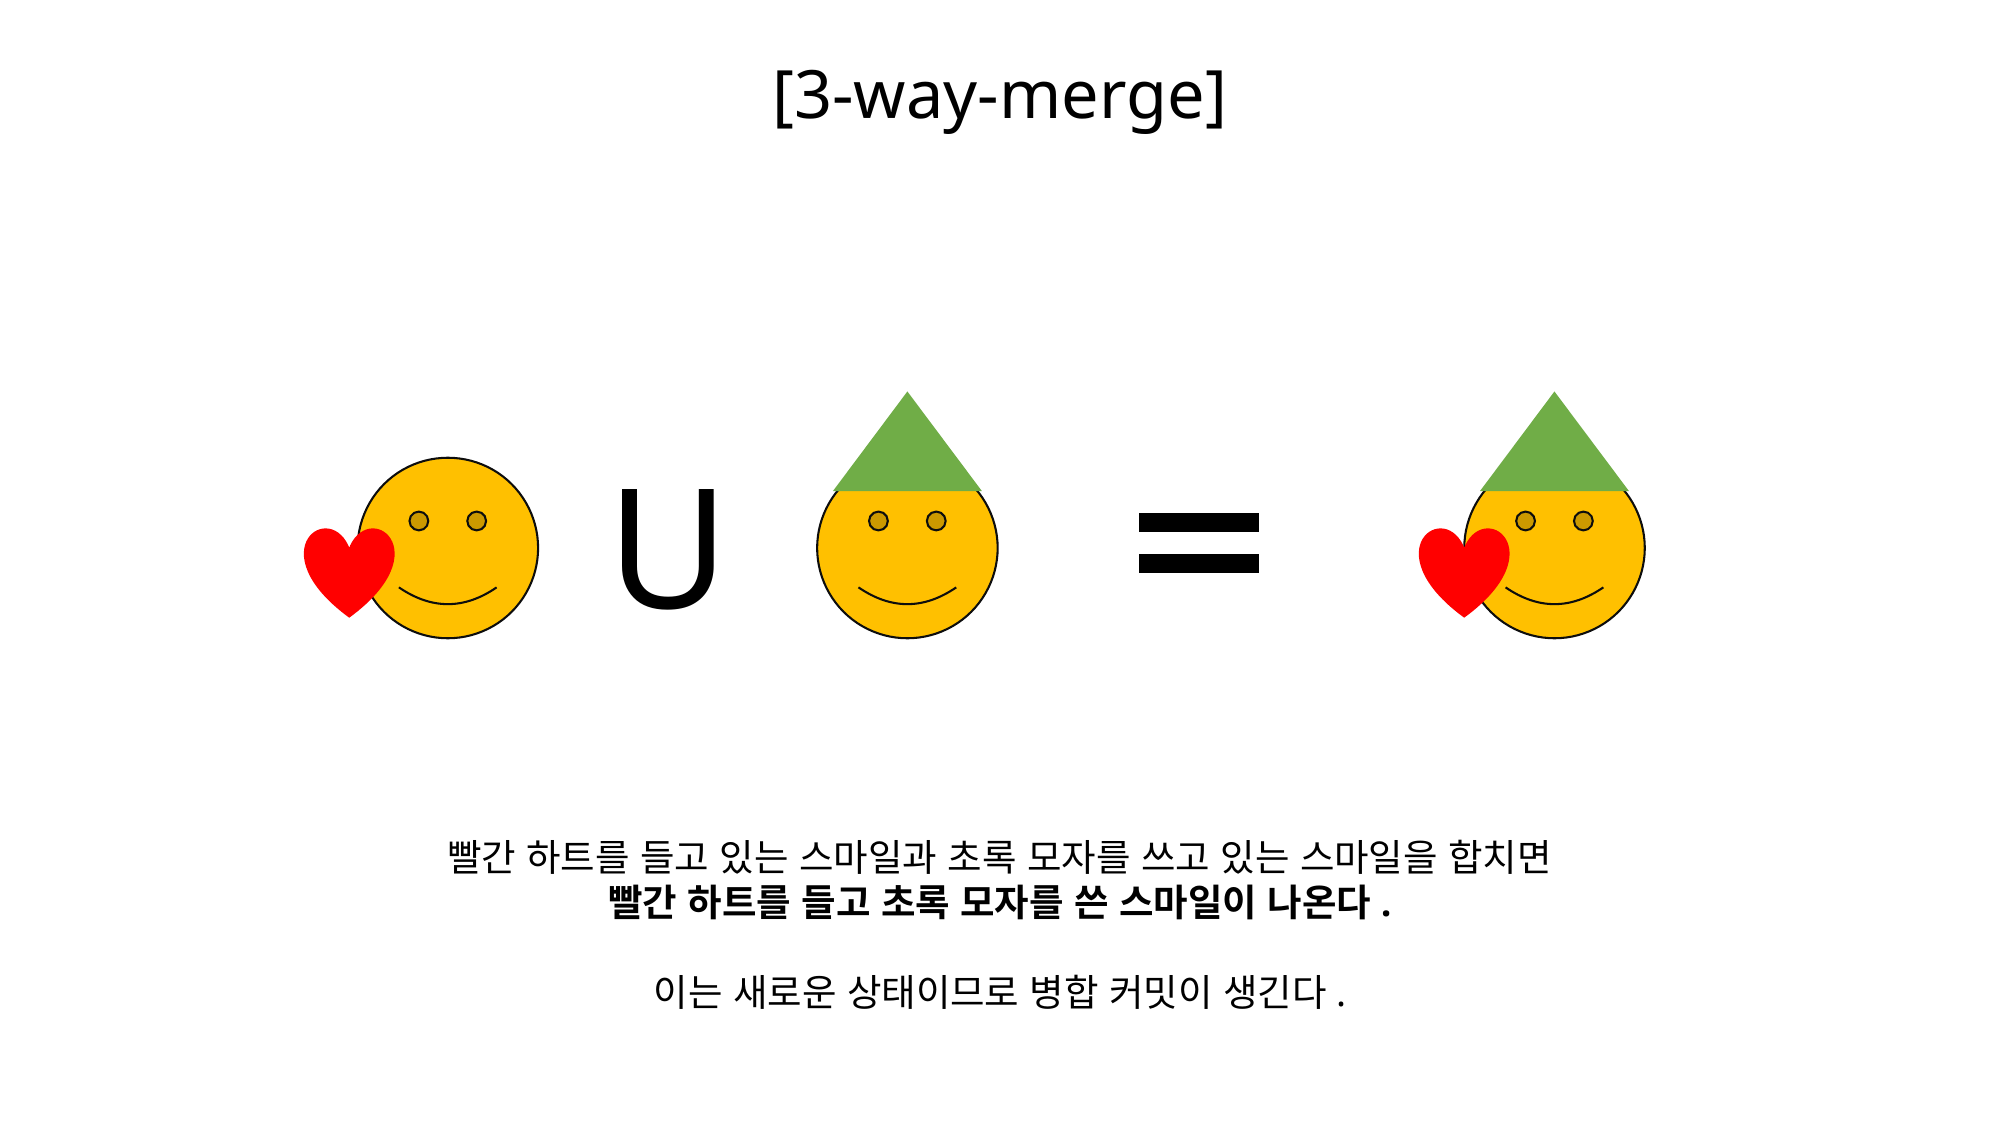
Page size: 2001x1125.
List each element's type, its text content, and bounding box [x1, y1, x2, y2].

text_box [305, 393, 1645, 652]
text_box [3-way-merge] [757, 45, 1243, 140]
text_box 빨간 하트를 들고 있는 스마일과 초록 모자를 쓰고 있는 스마일을 합치면 빨간 하트를 들고 초록 모자를 쓴 스마일이 나온다. 이는 새로운 상태이므로 병합 커밋이 생긴다. [432, 826, 1568, 1022]
